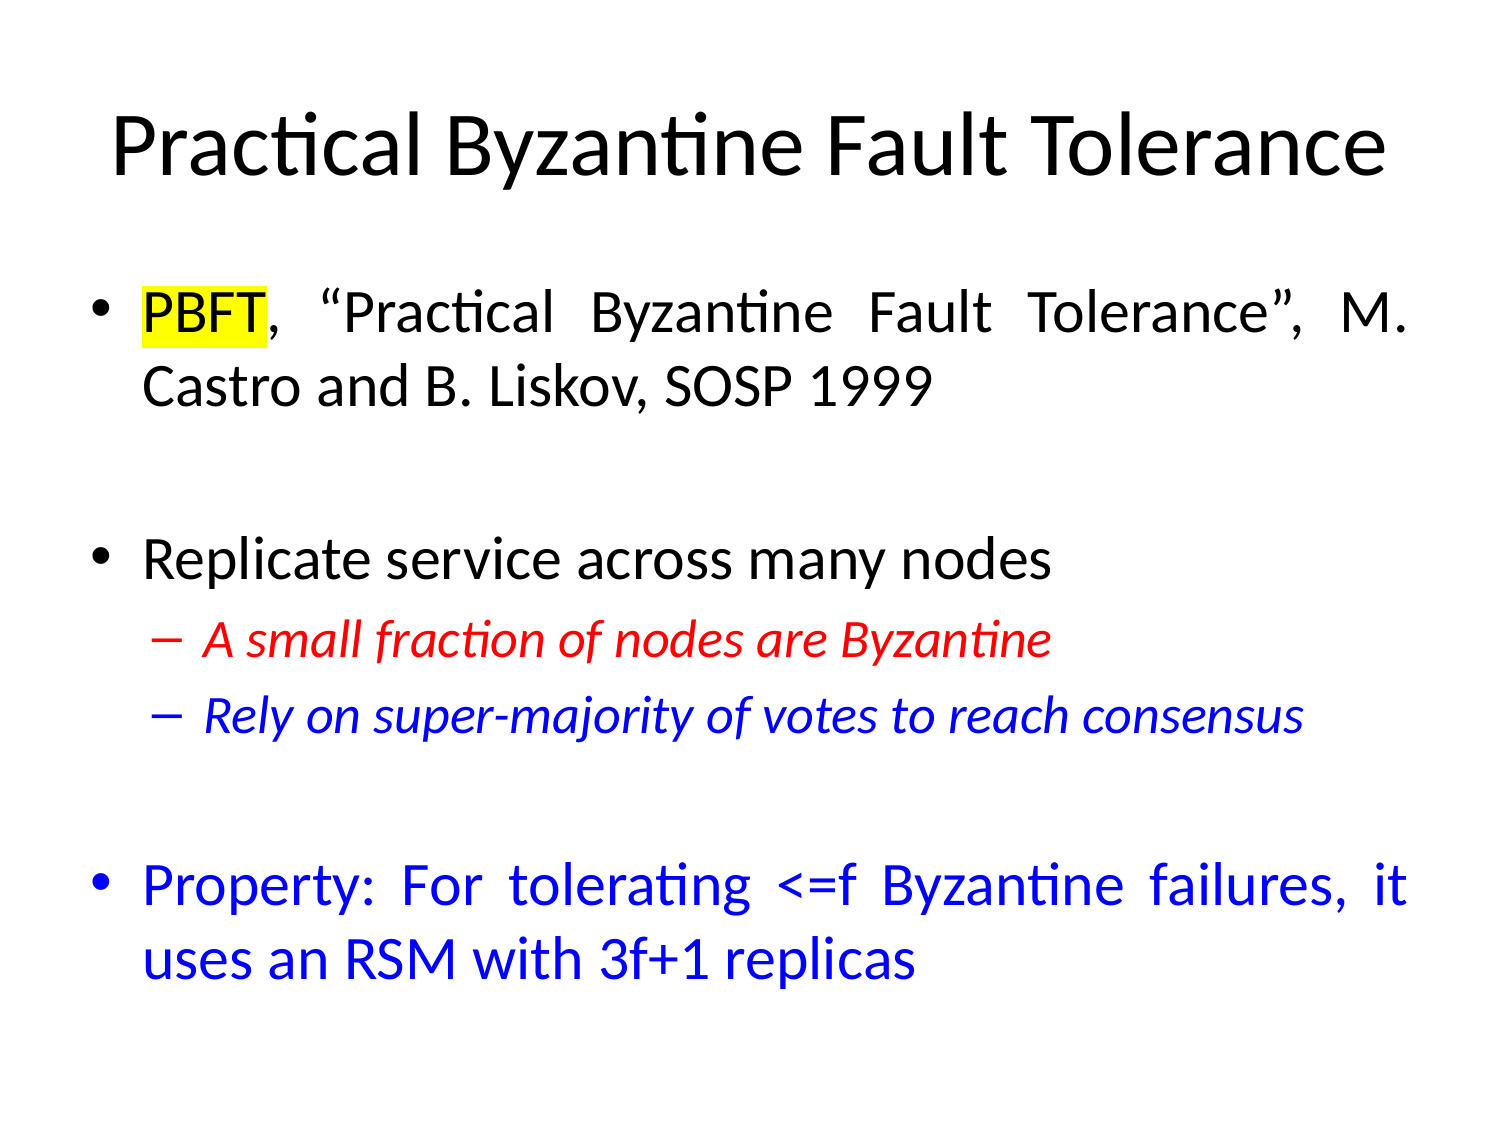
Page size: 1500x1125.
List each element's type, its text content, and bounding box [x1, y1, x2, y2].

title Practical Byzantine Fault Tolerance [75, 45, 1425, 233]
list PBFT, “Practical Byzantine Fault Tolerance”, M. Castro and B. Liskov, SOSP 1999 Replicate service across many nodes A small fraction of nodes are Byzantine Rely on super-majority of votes to reach consensus Property: For tolerating <=f Byzantine failures, it uses an RSM with 3f+1 replicas [75, 262, 1425, 1005]
